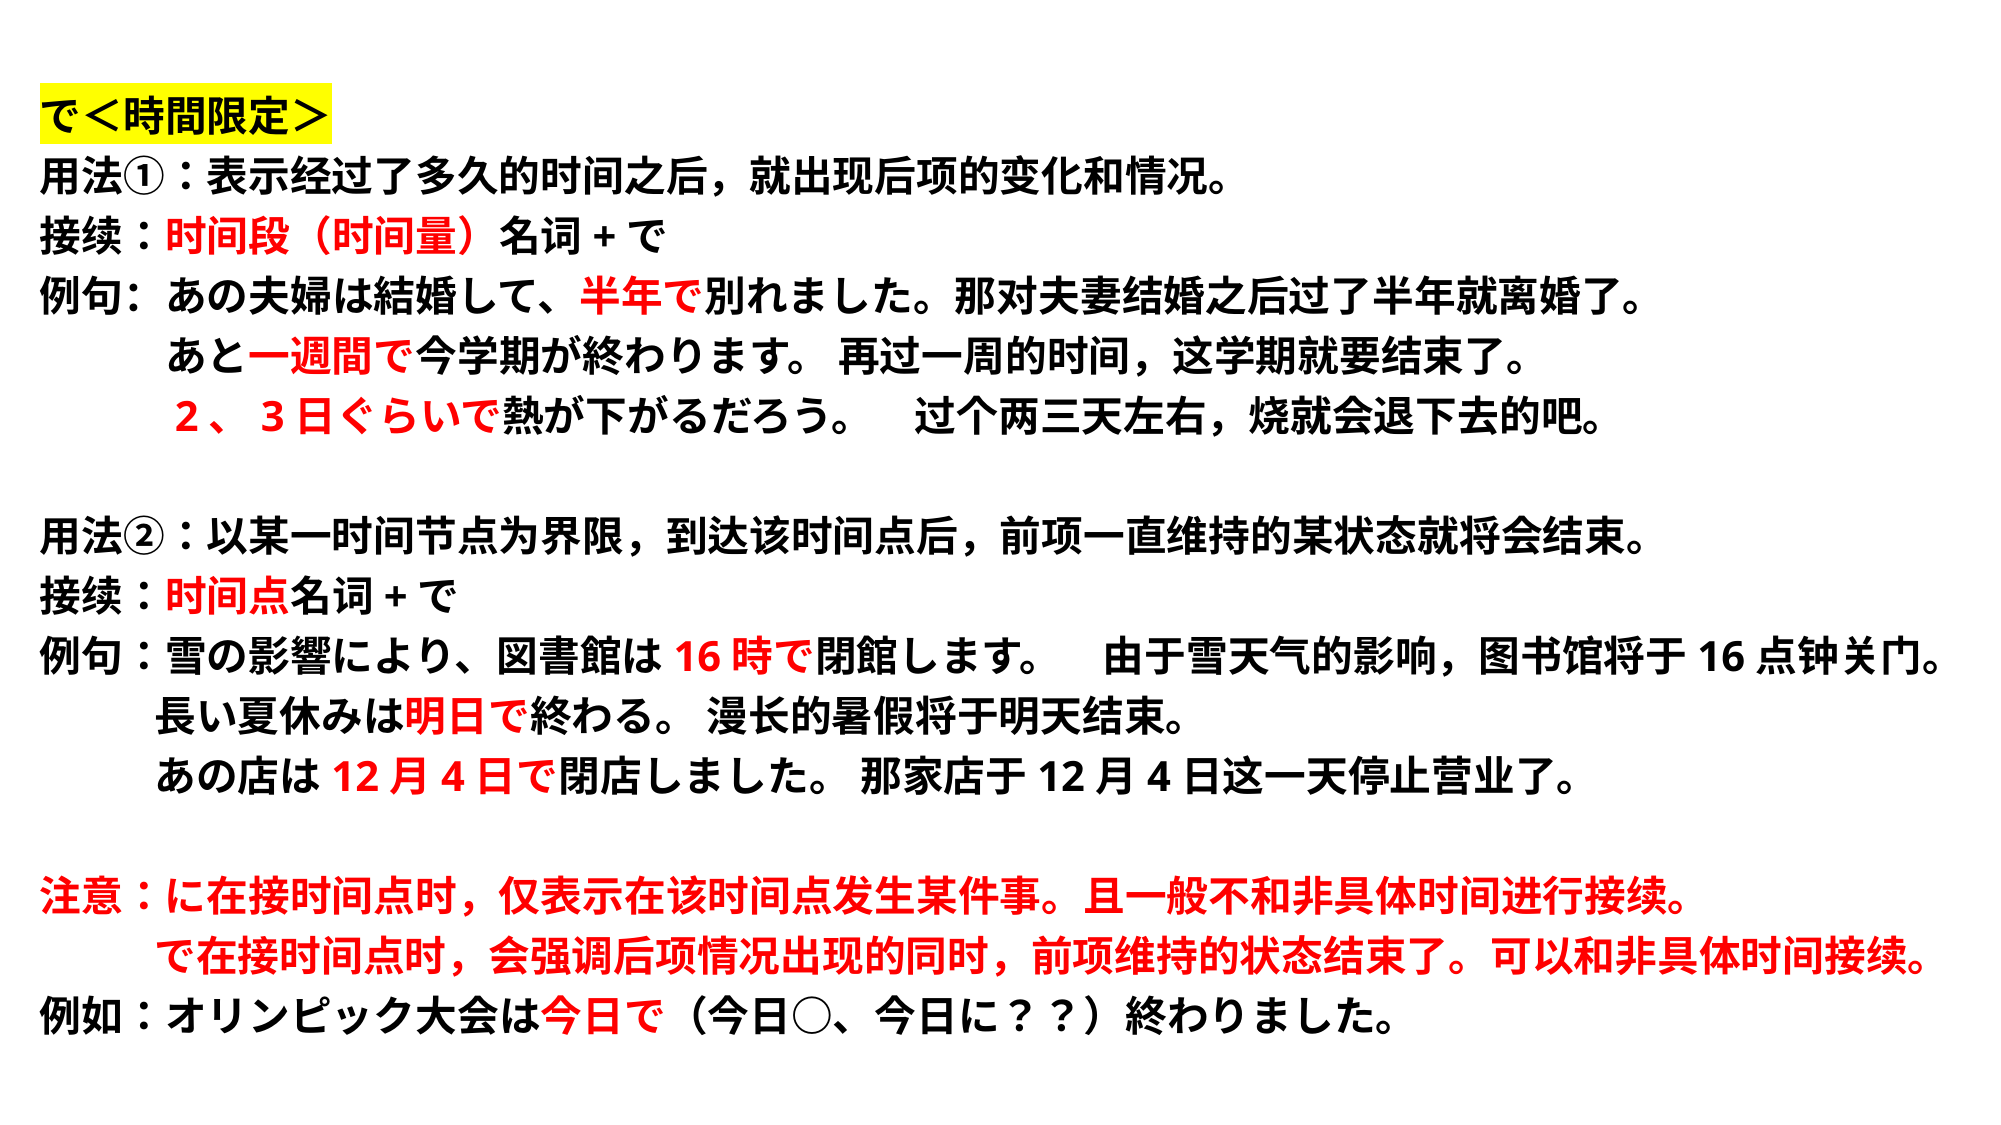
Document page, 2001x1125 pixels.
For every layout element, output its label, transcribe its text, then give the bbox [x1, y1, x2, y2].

text_box で＜時間限定＞ 用法①：表示经过了多久的时间之后，就出现后项的变化和情况。 接续：时间段（时间量）名词+で 例句：あの夫婦は結婚して、半年で別れました。那对夫妻结婚之后过了半年就离婚了。 あと一週間で今学期が終わります。 再过一周的时间，这学期就要结束了。 2、3日ぐらいで熱が下がるだろう。 过个两三天左右，烧就会退下去的吧。 用法②：以某一时间节点为界限，到达该时间点后，前项一直维持的某状态就将会结束。 接续：时间点名词+で 例句：雪の影響により、図書館は16時で閉館します。 由于雪天气的影响，图书馆将于16点钟关门。 長い夏休みは明日で終わる。 漫长的暑假将于明天结束。 あの店は12月4日で閉店しました。 那家店于12月4日这一天停止营业了。 注意：に在接时间点时，仅表示在该时间点发生某件事。且一般不和非具体时间进行接续。 で在接时间点时，会强调后项情况出现的同时，前项维持的状态结束了。可以和非具体时间接续。 例如：オリンピック大会は今日で（今日○、今日に？？）終わりました。 [25, 27, 1983, 1125]
